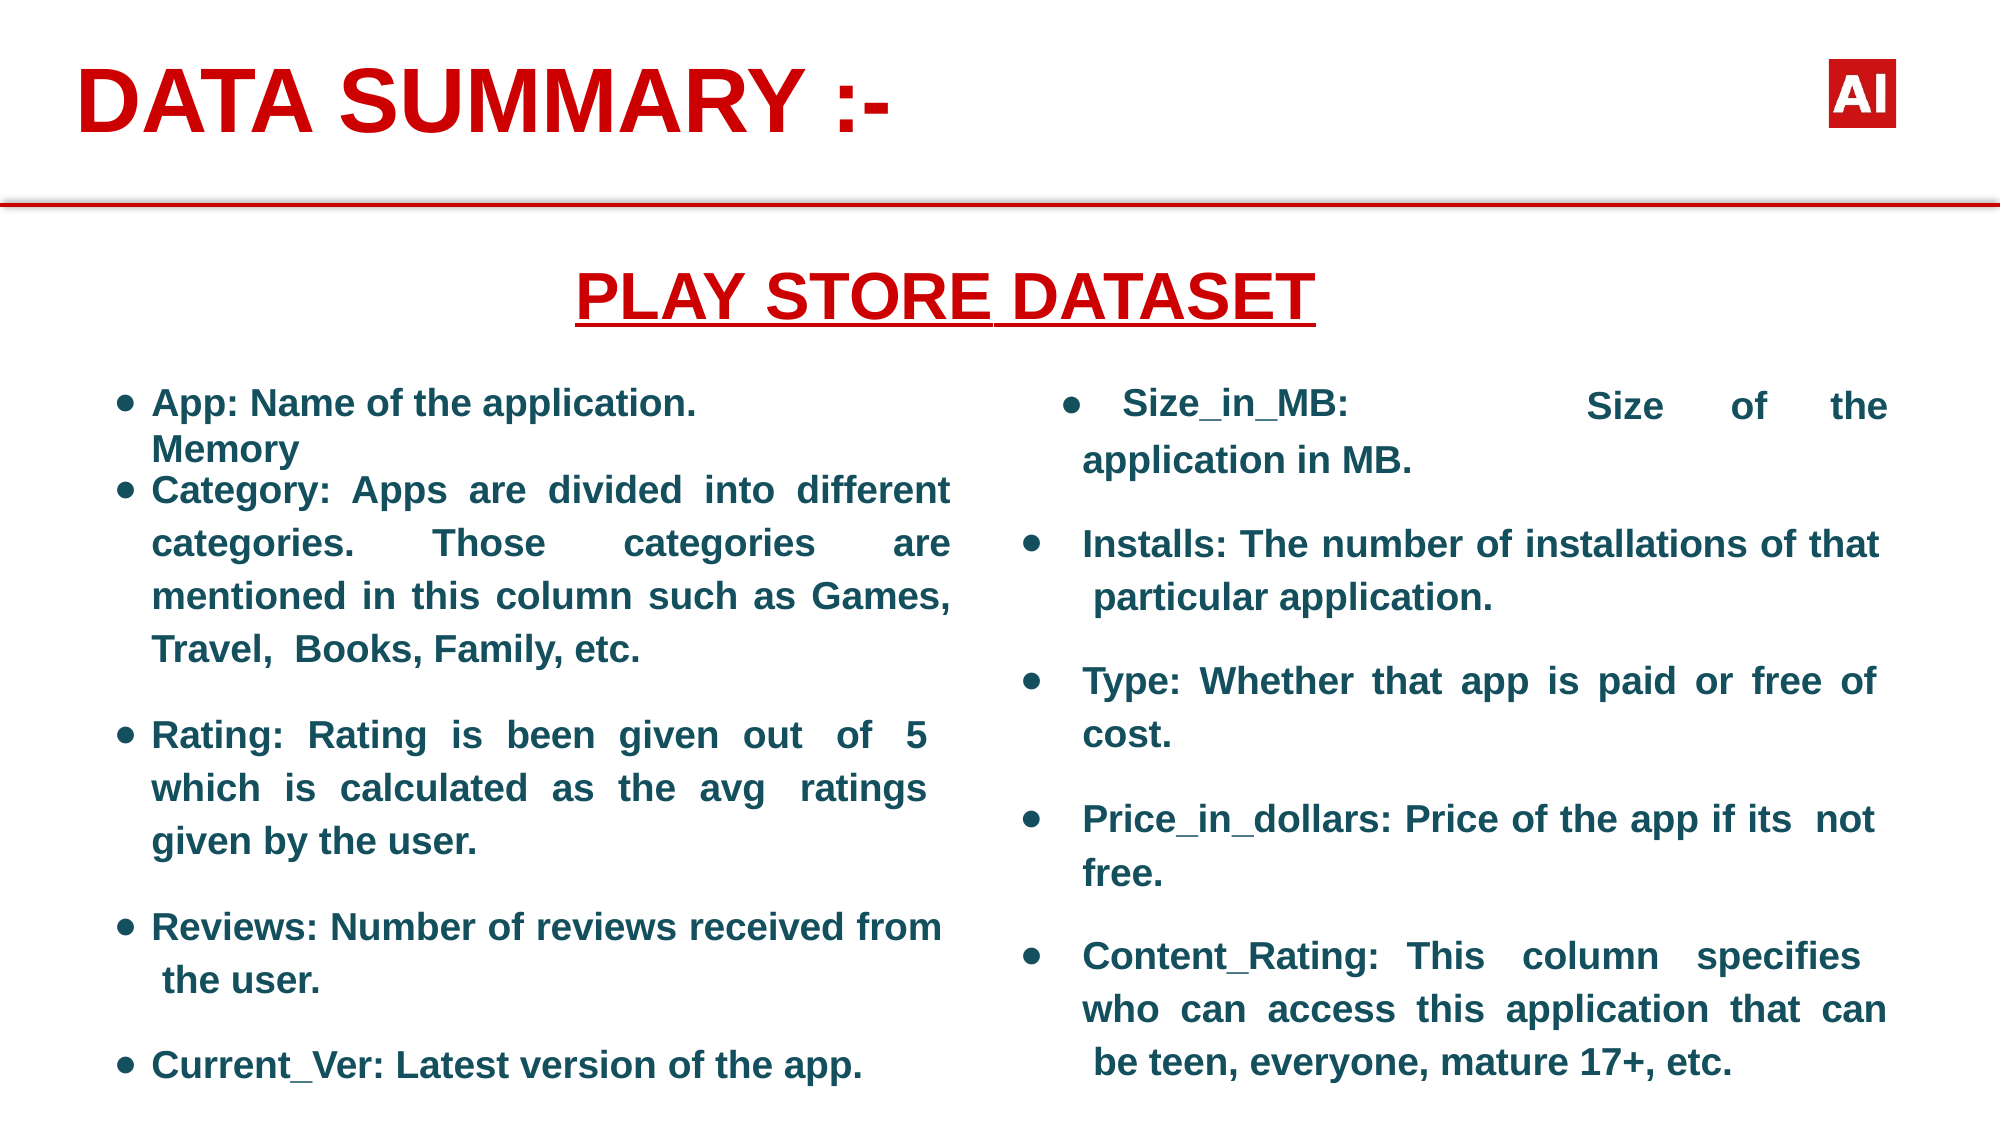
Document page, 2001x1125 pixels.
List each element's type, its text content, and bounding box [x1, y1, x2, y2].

picture [1828, 59, 1897, 128]
text_box Price_in_dollars: Price of the app if its not free. Content_Rating: This column specifies who can access this application that can be teen, everyone, mature 17+, etc. [1017, 784, 1889, 1084]
text_box Current_Ver: Latest version of the app. [111, 1036, 872, 1087]
text_box application in MB. [1079, 431, 1417, 481]
text_box Size of the [1583, 378, 1889, 428]
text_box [0, 191, 2000, 218]
text_box Type: Whether that app is paid or free of cost. [1017, 646, 1889, 756]
text_box Rating: Rating is been given out of 5 which is calculated as the avg ratings given by the user. [111, 700, 952, 863]
text_box PLAY STORE DATASET App: Name of the application. ● Size_in_MB: Memory [111, 250, 1526, 471]
text_box Installs: The number of installations of that particular application. [1017, 508, 1889, 618]
title DATA SUMMARY :- [72, 0, 910, 191]
text_box Category: Apps are divided into different categories. Those categories are mentioned in this column such as Games, Travel, Books, Family, etc. [111, 455, 952, 671]
text_box Reviews: Number of reviews received from the user. [111, 892, 952, 1002]
